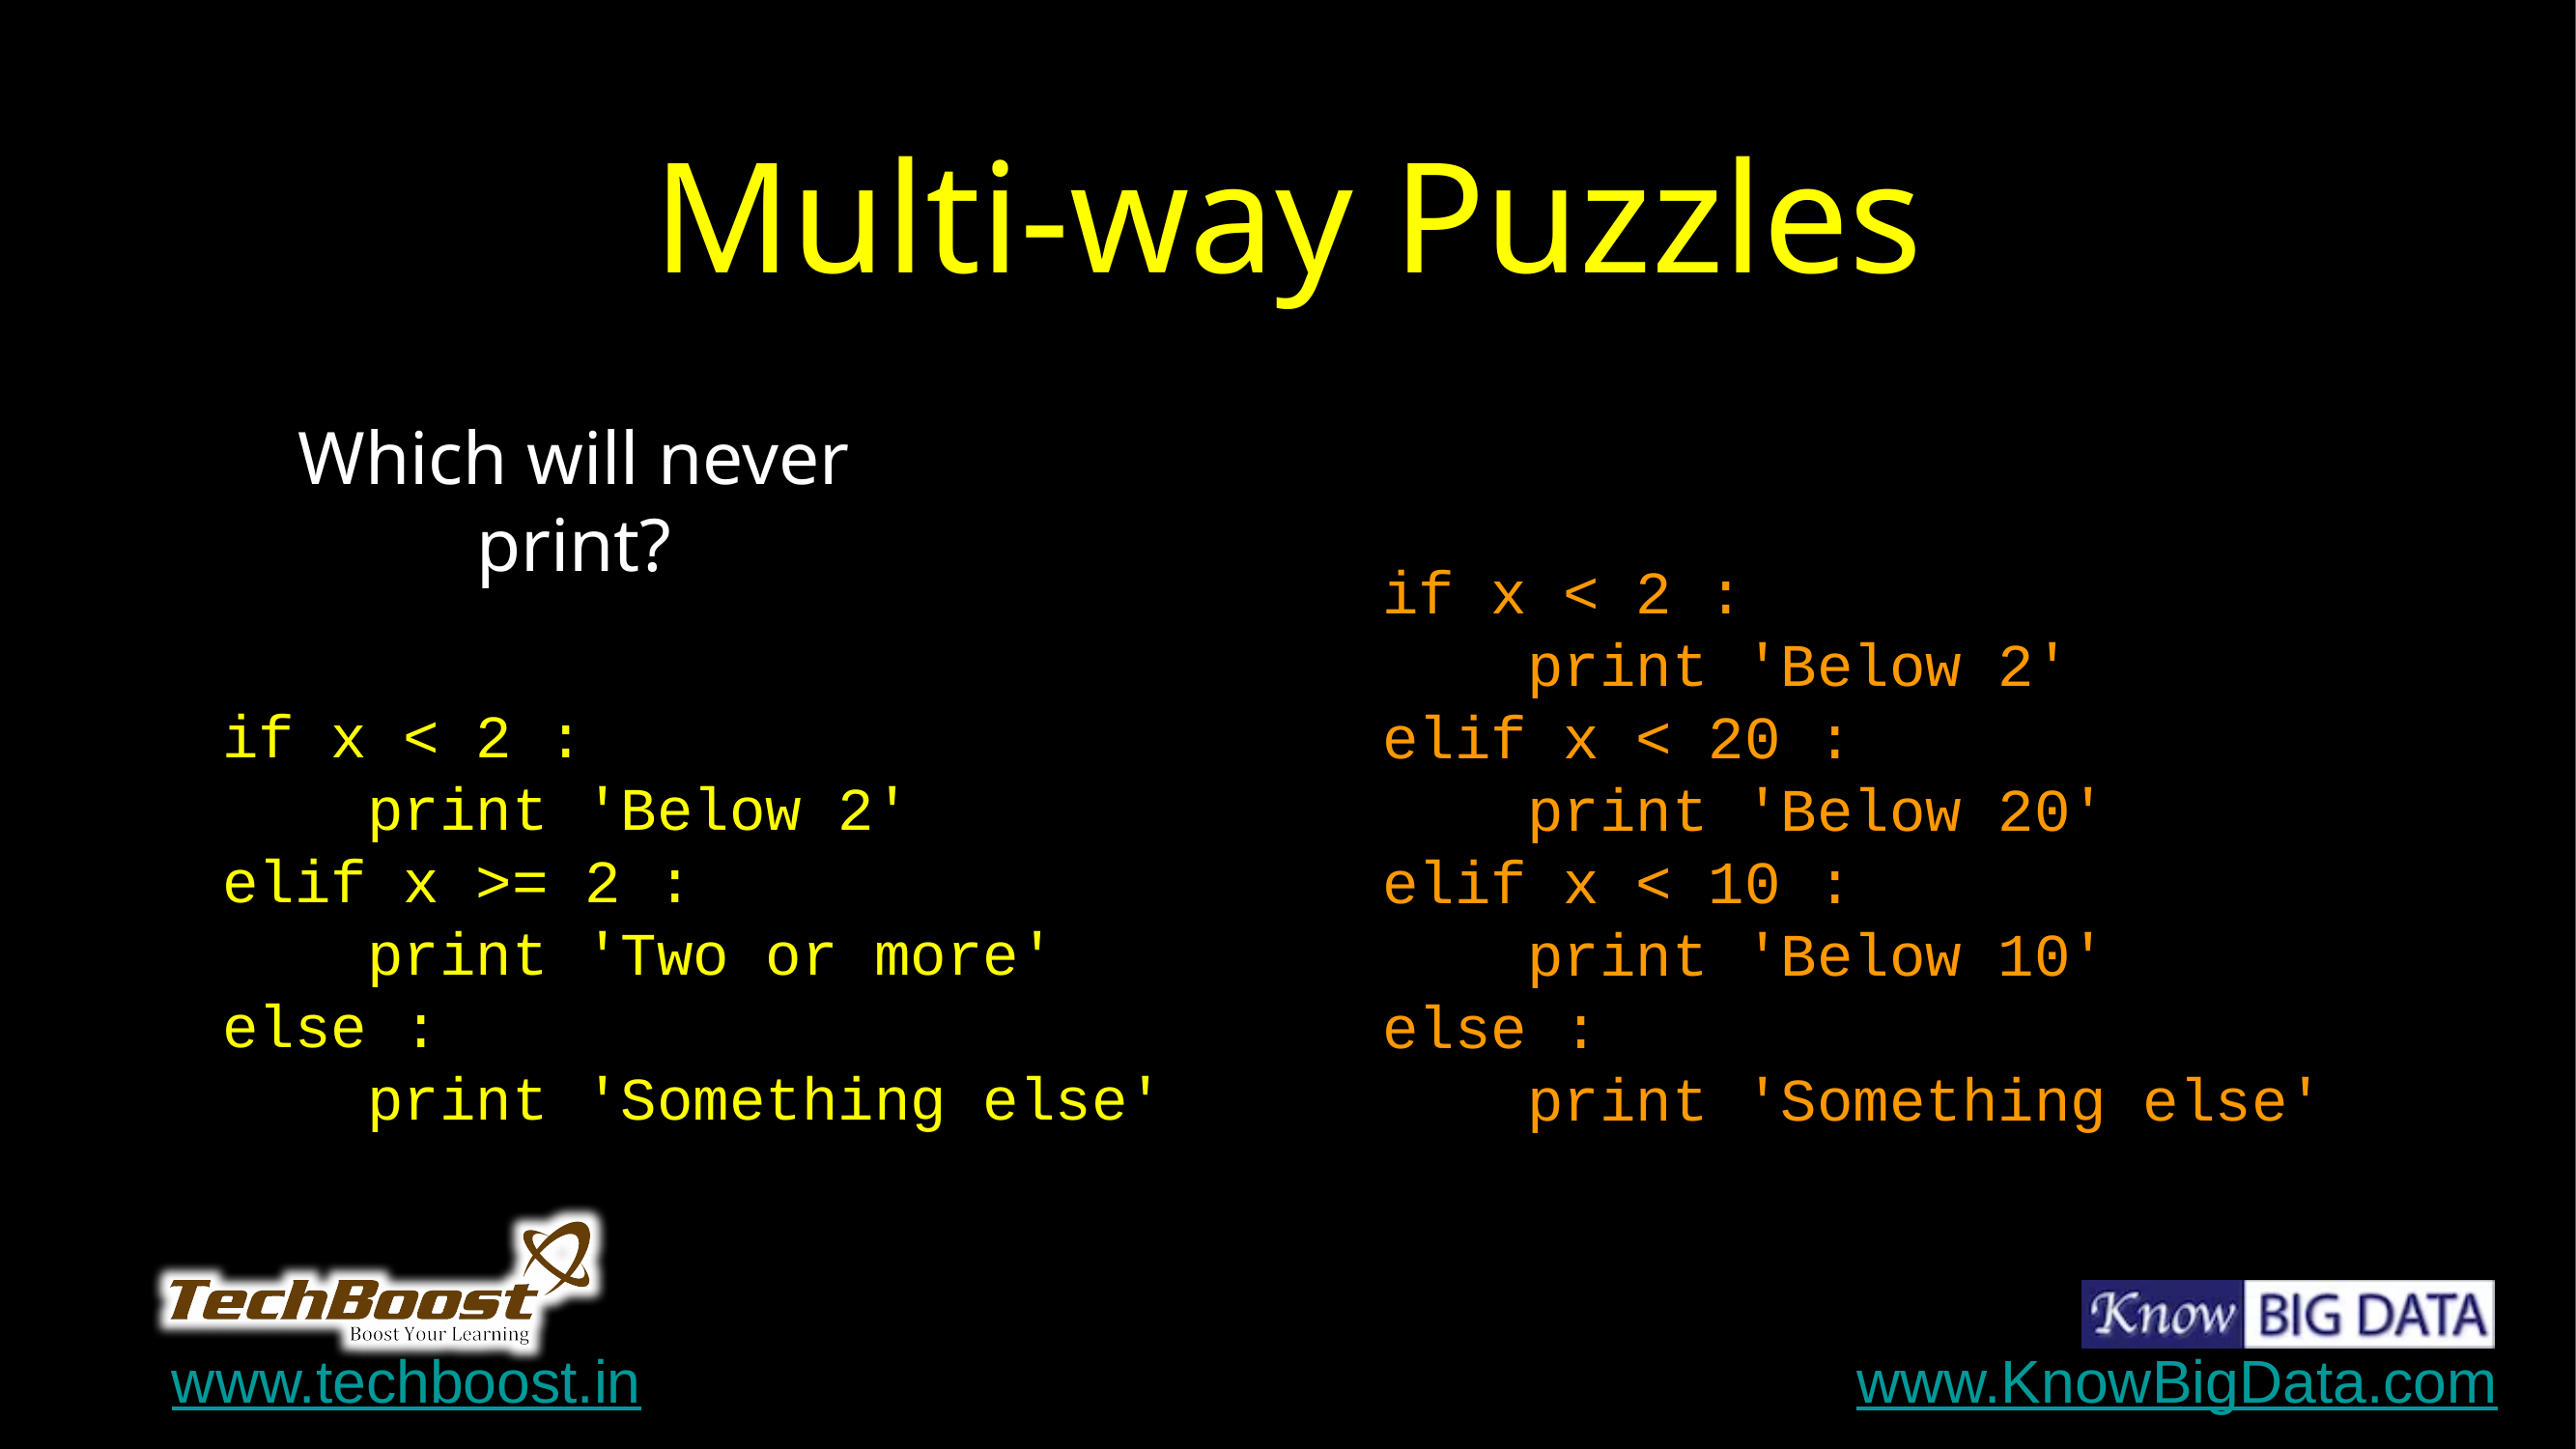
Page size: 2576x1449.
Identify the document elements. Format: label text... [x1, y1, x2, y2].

picture [2081, 1280, 2495, 1349]
title Multi-way Puzzles [91, 37, 2484, 386]
text_box if x < 2 : print 'Below 2' elif x < 20 : print 'Below 20' elif x < 10 : print 'Below 10' else : print 'Something else' [1382, 479, 2398, 1207]
text_box Which will never print? [222, 449, 925, 549]
picture [166, 1217, 593, 1349]
text_box if x < 2 : print 'Below 2' elif x >= 2 : print 'Two or more' else : print 'Something else' [222, 611, 1192, 1219]
